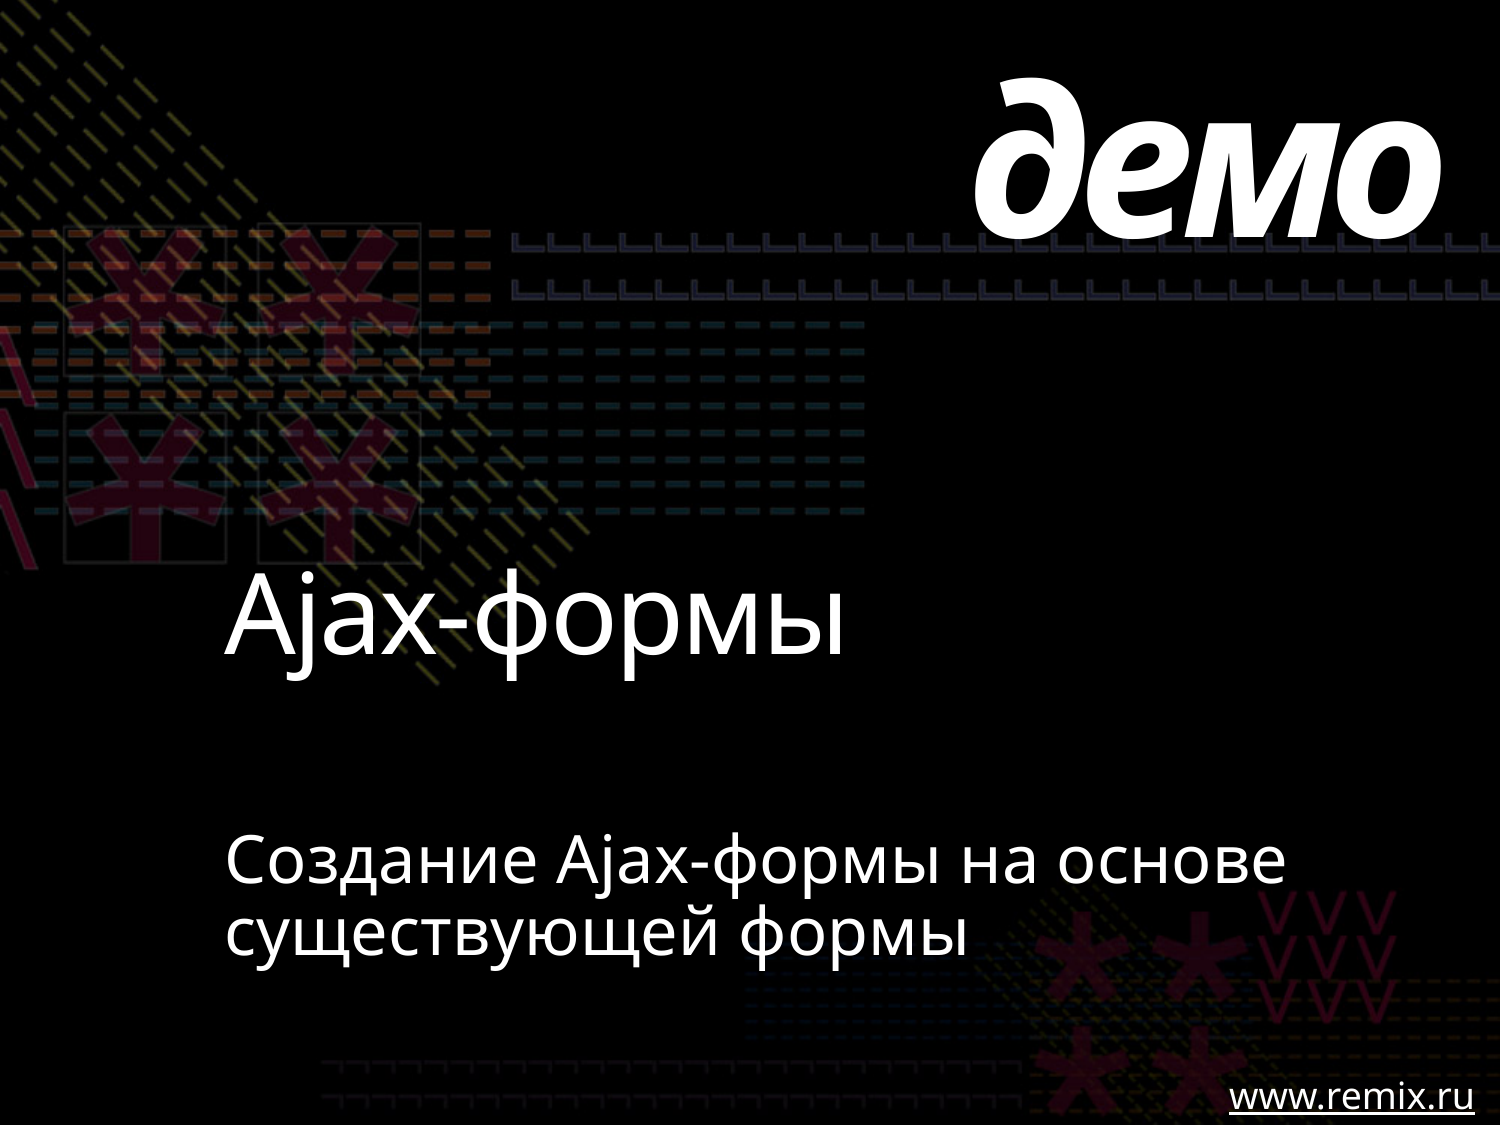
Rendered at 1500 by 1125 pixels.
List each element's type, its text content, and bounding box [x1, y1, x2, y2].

subtitle Создание Ajax-формы на основе существующей формы [224, 825, 1380, 902]
title Ajax-формы [224, 557, 1380, 808]
picture [0, 0, 1500, 1125]
list демо [12, 57, 1450, 286]
